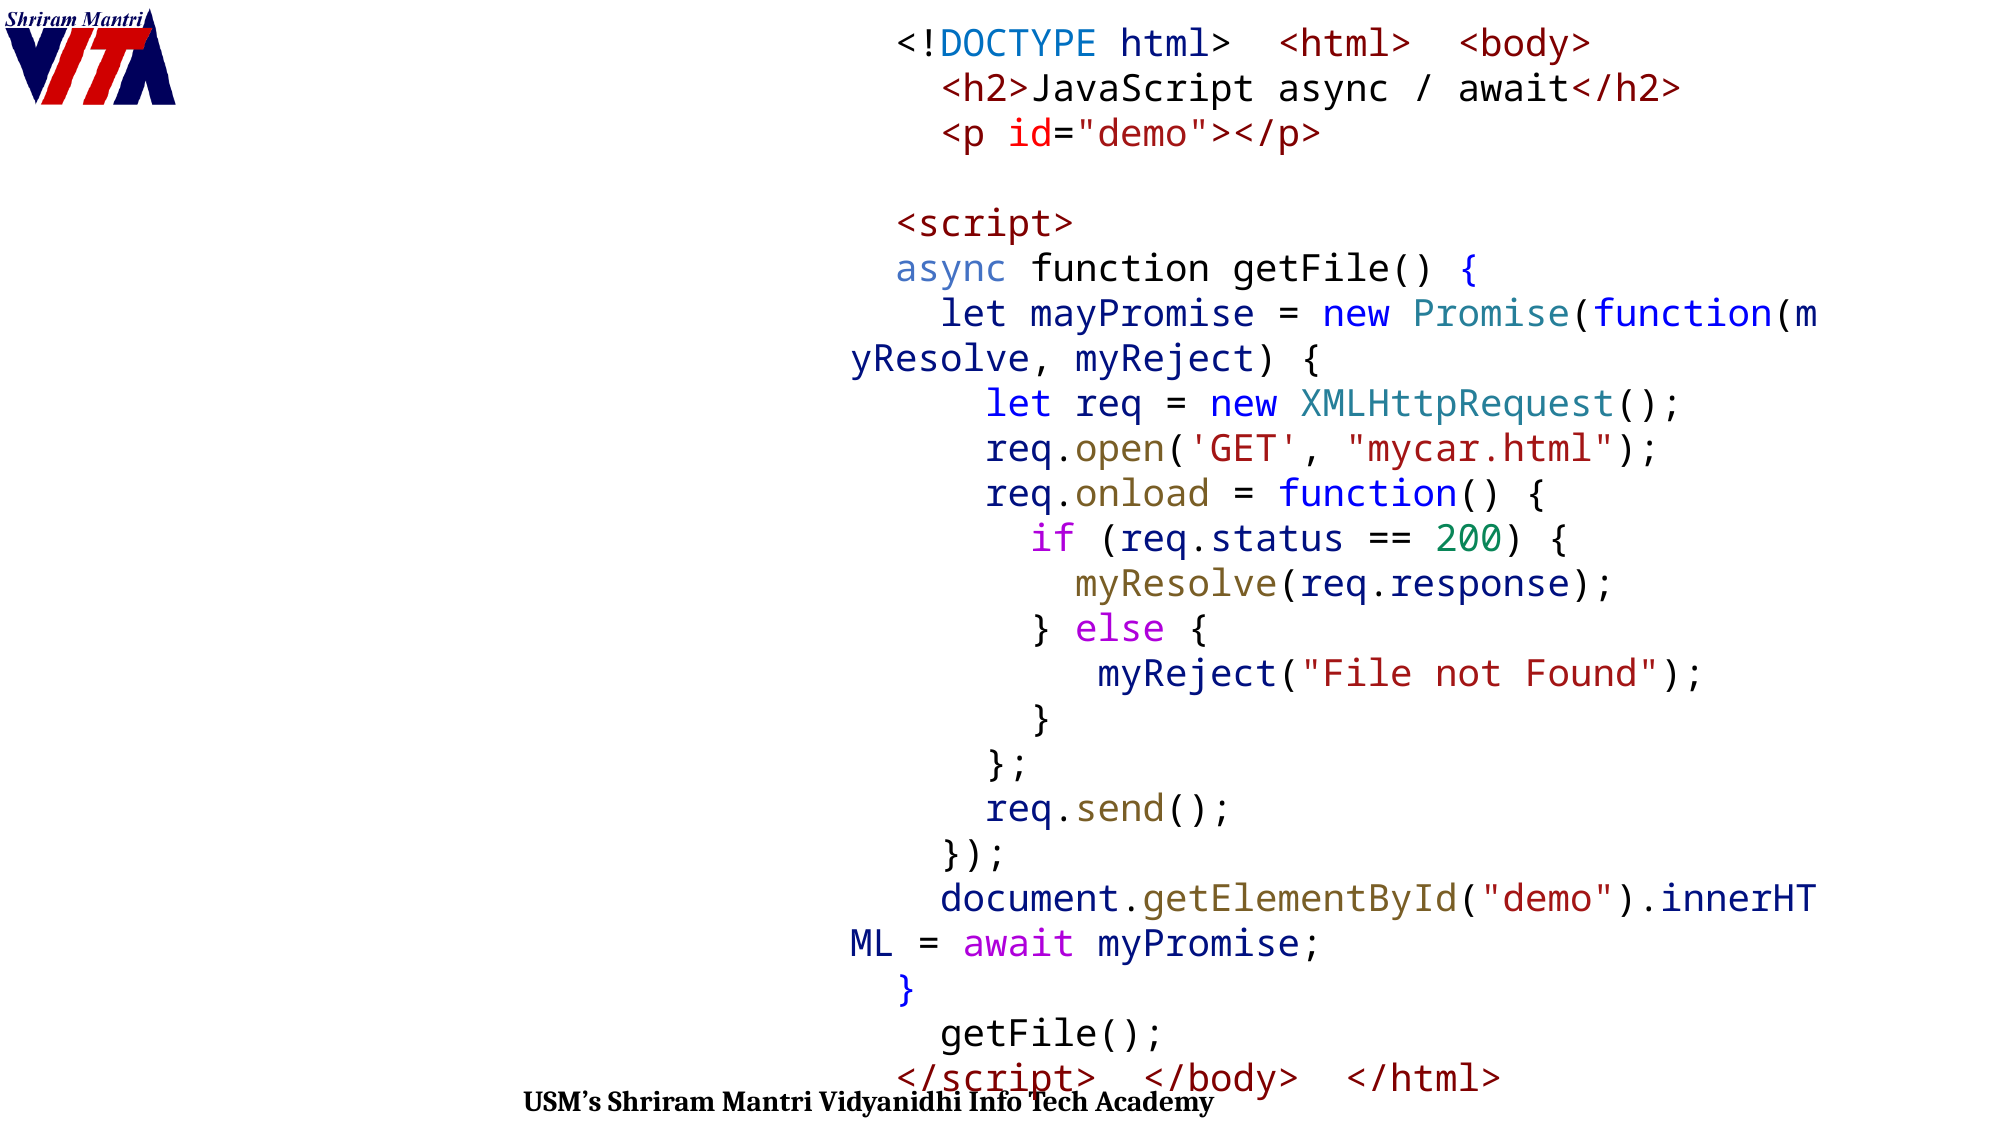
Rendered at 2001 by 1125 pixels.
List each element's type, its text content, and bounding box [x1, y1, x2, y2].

text_box <!DOCTYPE html> <html> <body> <h2>JavaScript async / await</h2> <p id="demo"></p> <script> async function getFile() { let mayPromise = new Promise(function(myResolve, myReject) { let req = new XMLHttpRequest(); req.open('GET', "mycar.html"); req.onload = function() { if (req.status == 200) { myResolve(req.response); } else { myReject("File not Found"); } }; req.send(); }); document.getElementById("demo").innerHTML = await myPromise; } getFile(); </script> </body> </html> [835, 11, 1842, 1107]
picture [0, 0, 193, 125]
